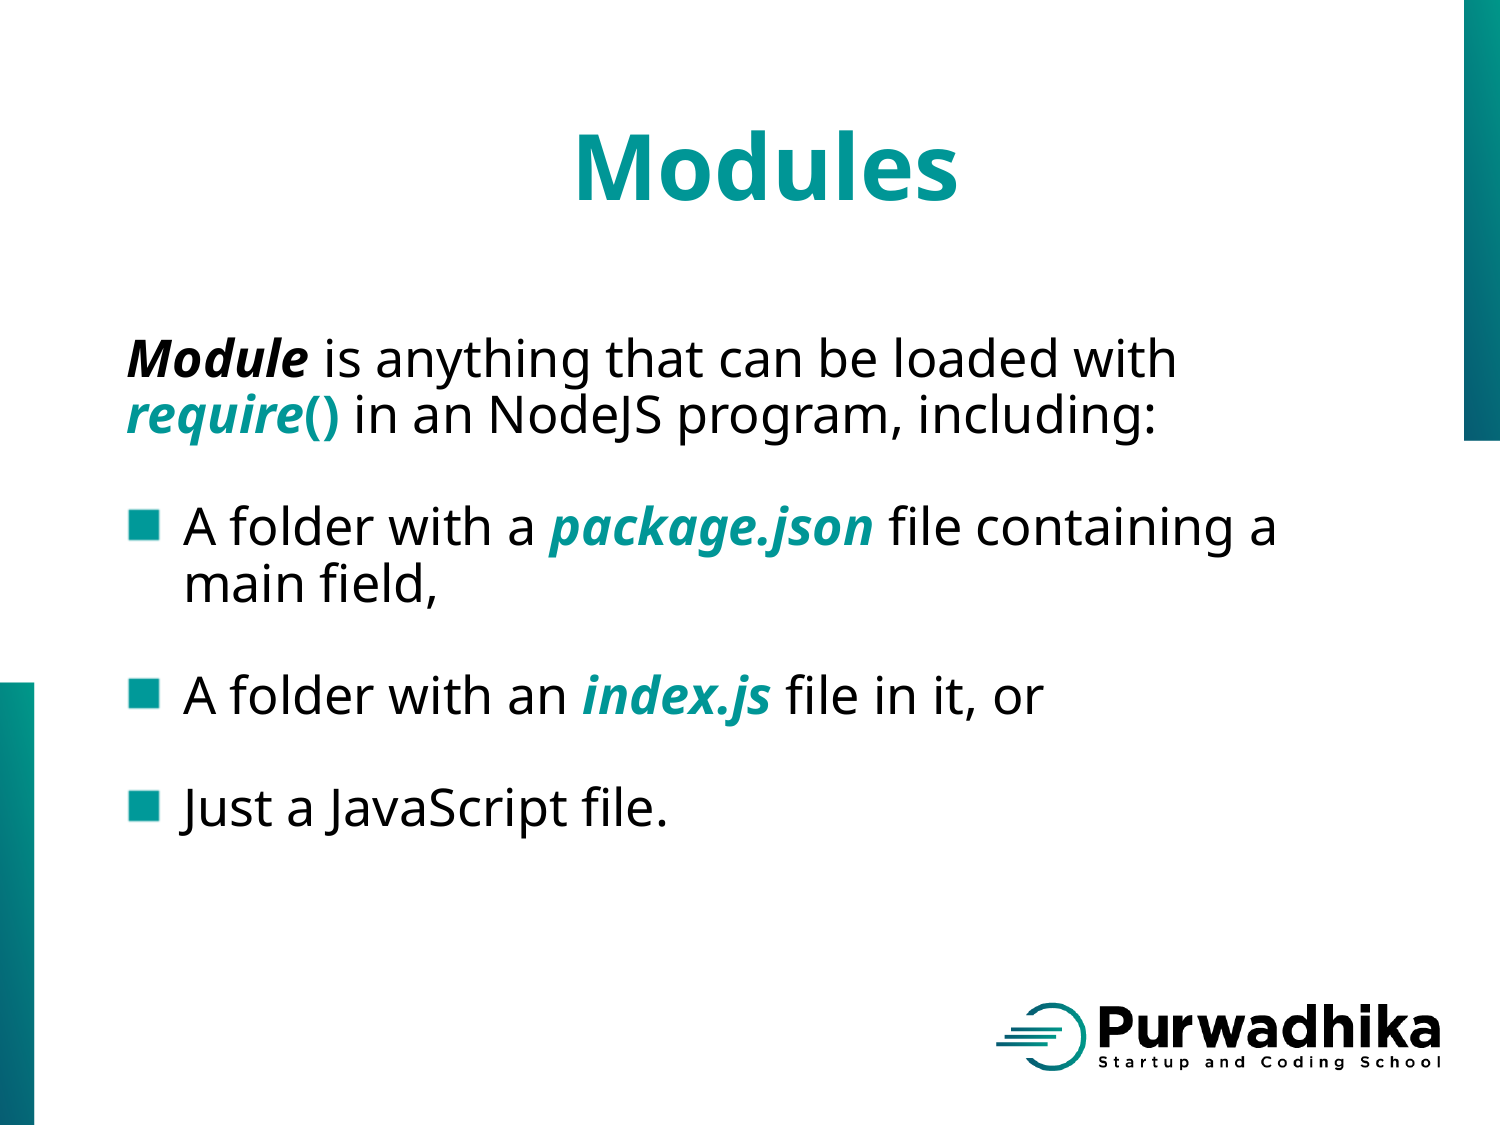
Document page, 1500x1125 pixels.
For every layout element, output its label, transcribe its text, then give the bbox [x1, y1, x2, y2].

text_box Modules Module is anything that can be loaded with require() in an NodeJS program, including: A folder with a package.json file containing a main field, A folder with an index.js file in it, or Just a JavaScript file. [111, 113, 1420, 988]
picture [0, 0, 1500, 1125]
